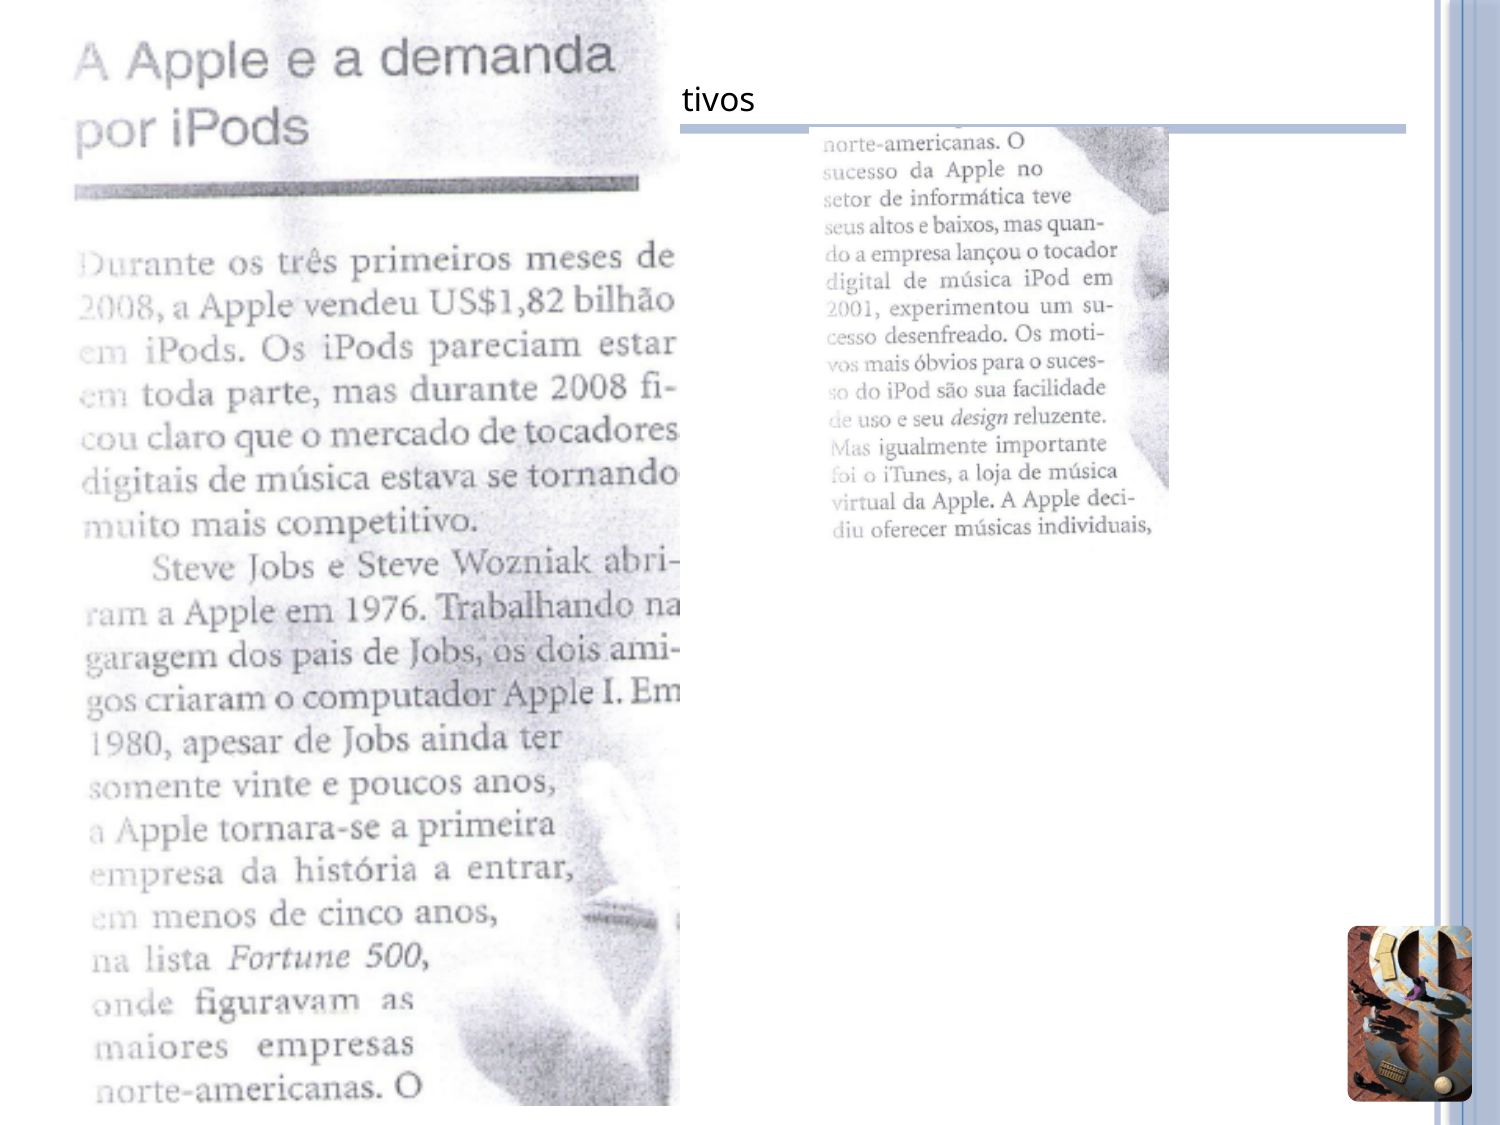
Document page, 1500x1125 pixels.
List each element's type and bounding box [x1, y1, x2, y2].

picture [17, 0, 680, 1107]
picture [808, 127, 1169, 555]
picture [1347, 925, 1472, 1102]
